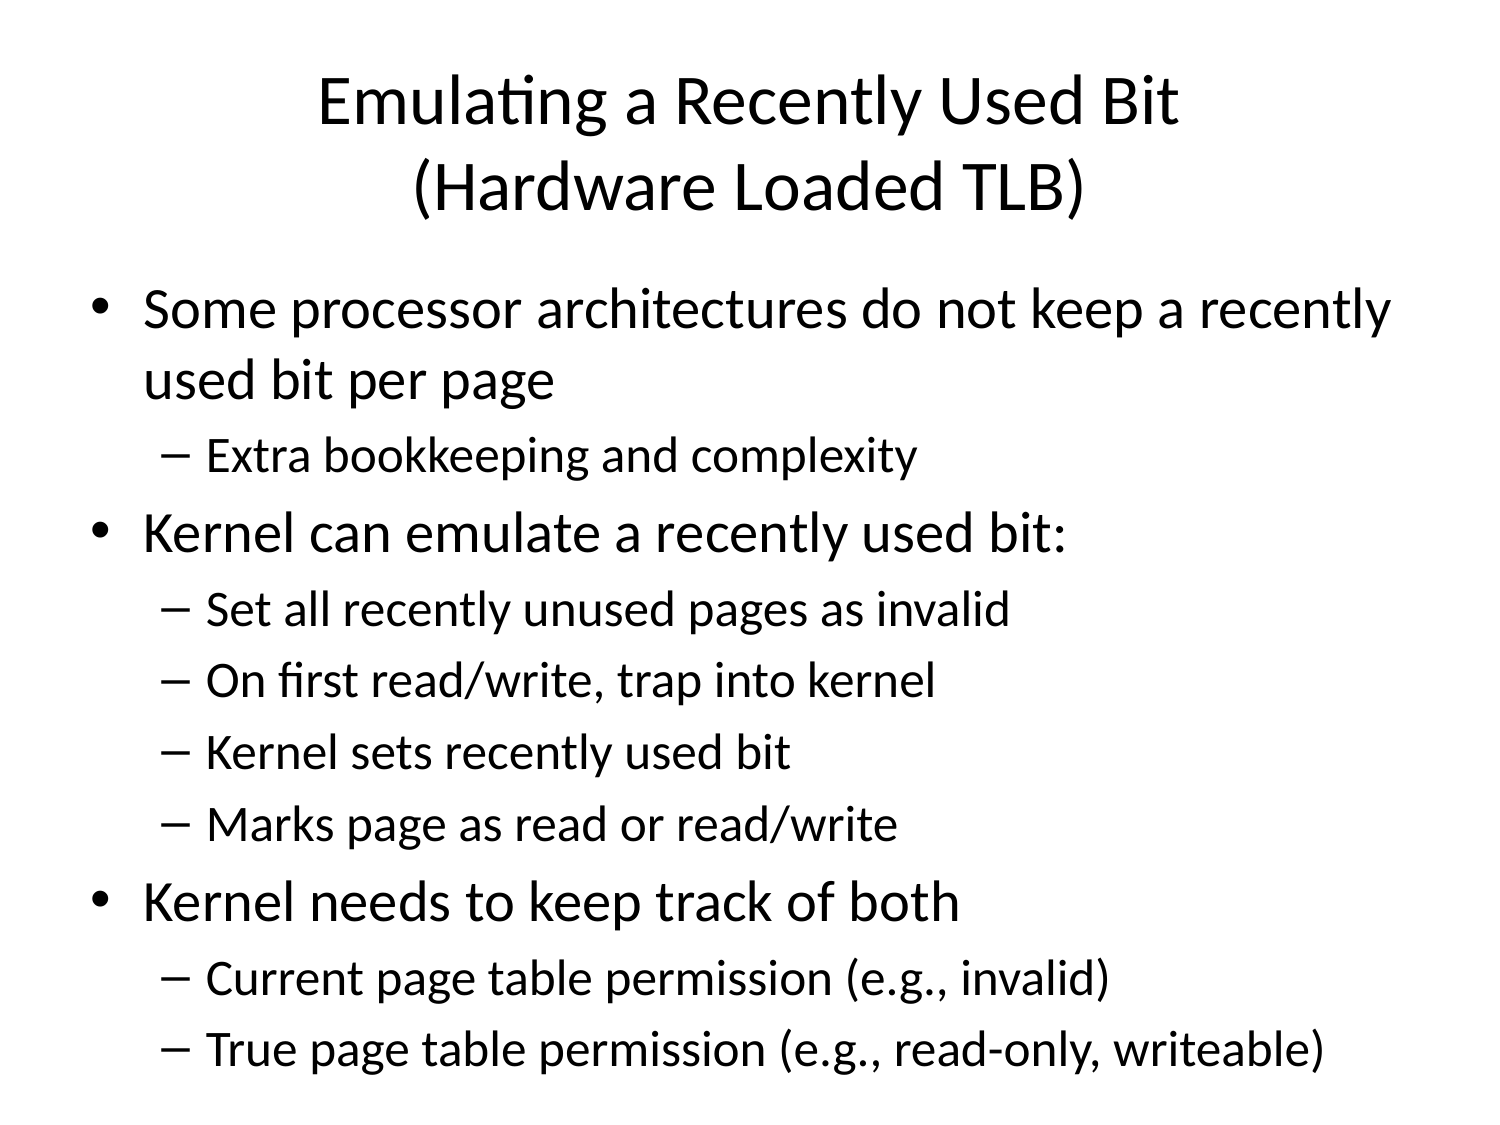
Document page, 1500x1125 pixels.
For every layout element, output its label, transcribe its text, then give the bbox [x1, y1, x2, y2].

title Emulating a Recently Used Bit (Hardware Loaded TLB) [75, 45, 1425, 233]
list Some processor architectures do not keep a recently used bit per page Extra bookkeeping and complexity Kernel can emulate a recently used bit: Set all recently unused pages as invalid On first read/write, trap into kernel Kernel sets recently used bit Marks page as read or read/write Kernel needs to keep track of both Current page table permission (e.g., invalid) True page table permission (e.g., read-only, writeable) [75, 262, 1425, 1092]
